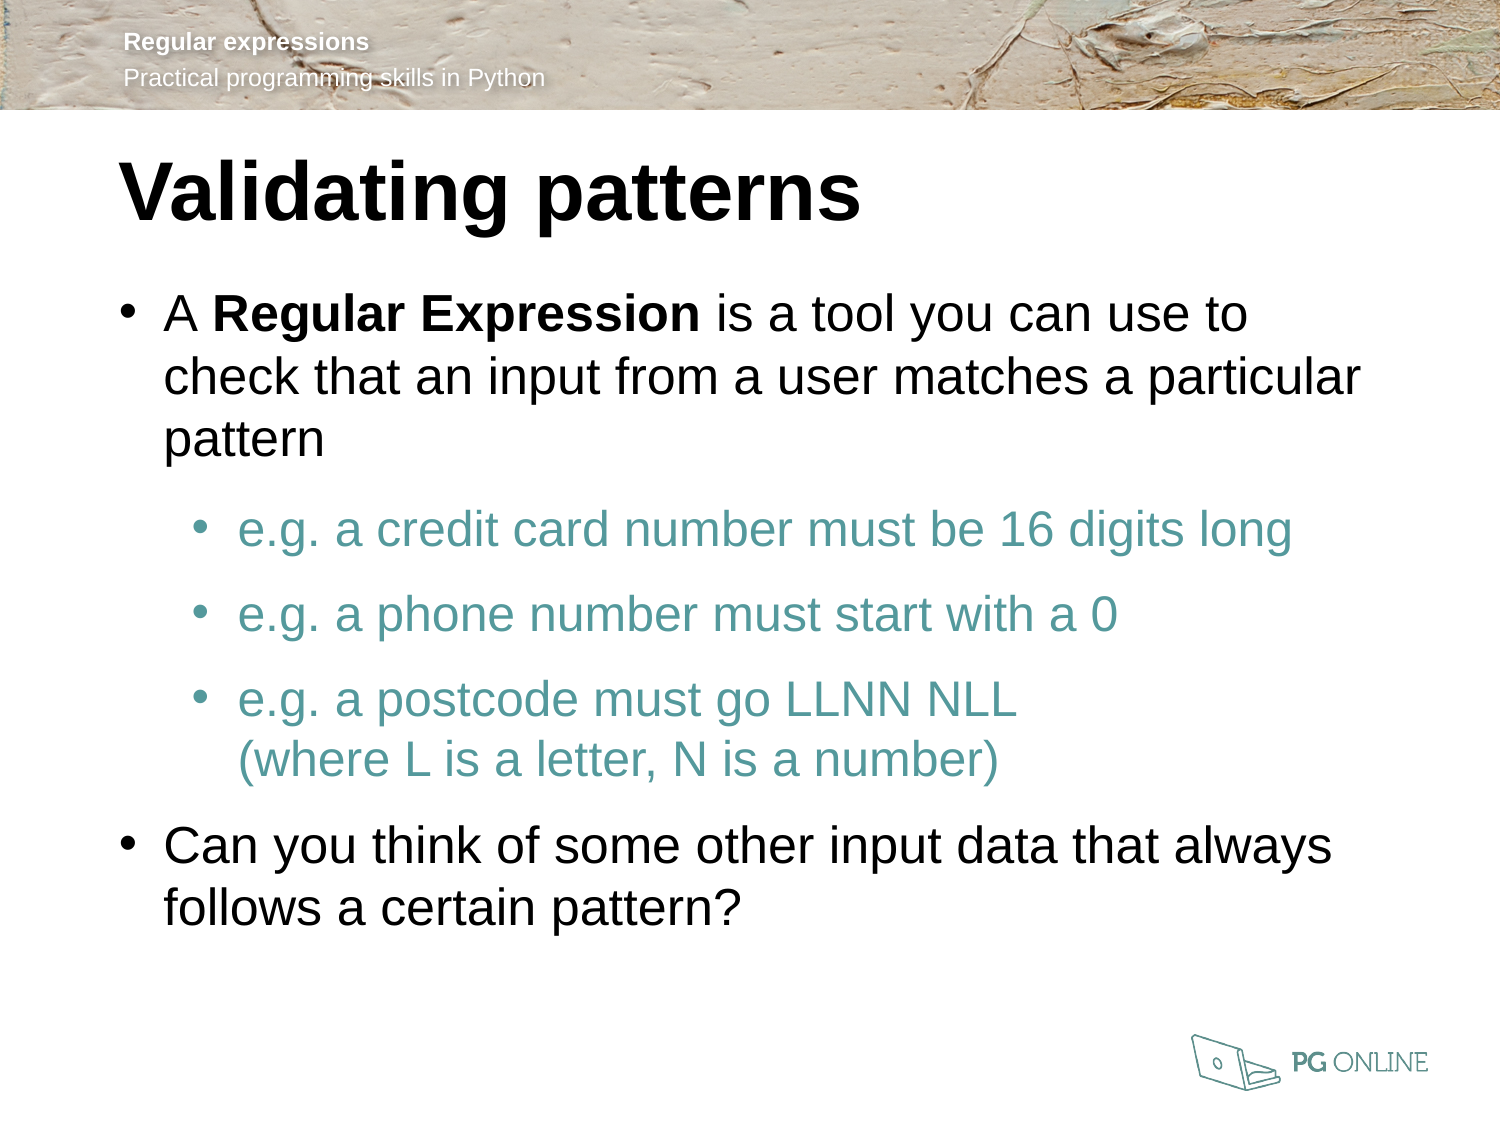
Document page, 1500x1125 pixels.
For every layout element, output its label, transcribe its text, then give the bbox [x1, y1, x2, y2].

list A Regular Expression is a tool you can use to check that an input from a user matches a particular pattern e.g. a credit card number must be 16 digits long e.g. a phone number must start with a 0 e.g. a postcode must go LLNN NLL (where L is a letter, N is a number) Can you think of some other input data that always follows a certain pattern? [118, 279, 1398, 1004]
list Validating patterns [118, 148, 1401, 259]
picture [0, 0, 1500, 110]
picture [1191, 1034, 1428, 1091]
